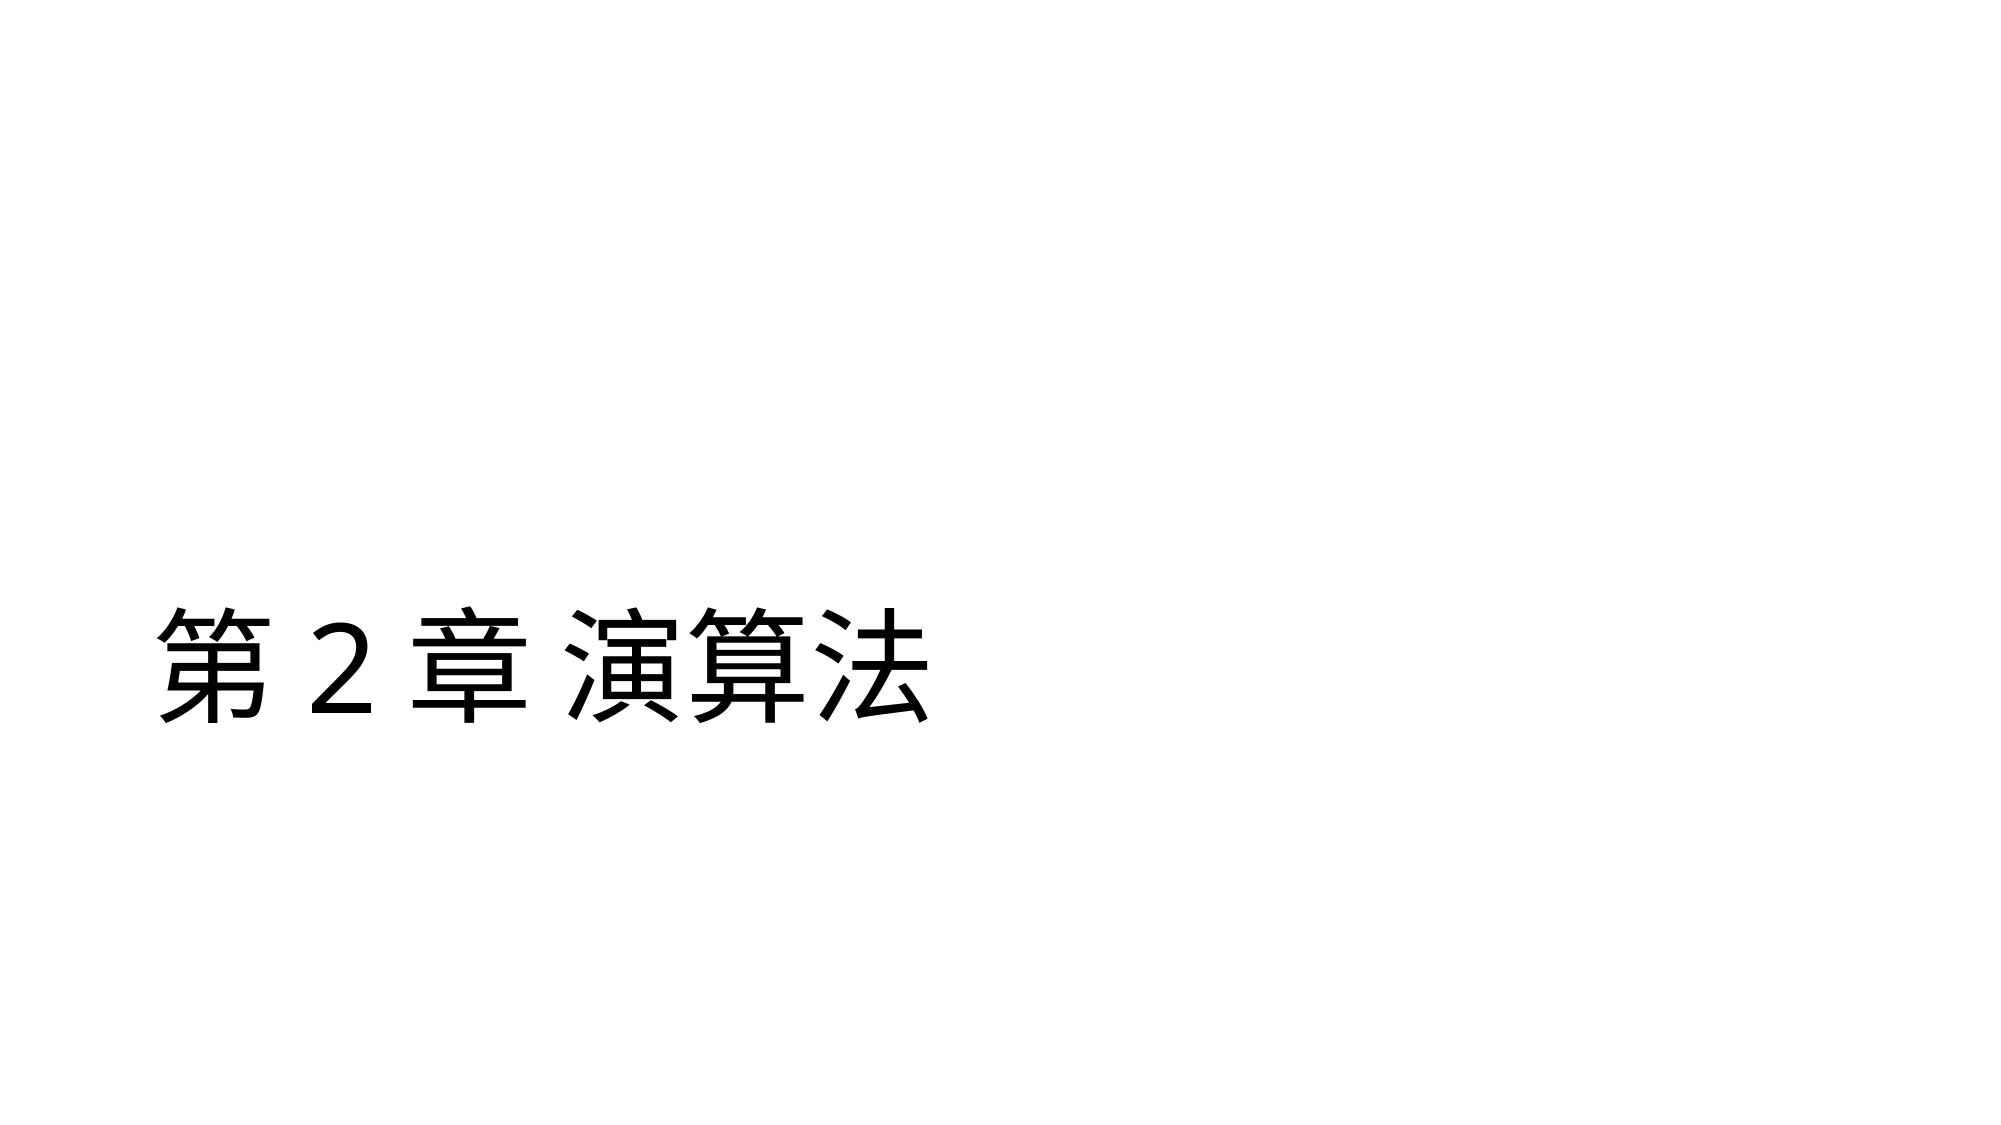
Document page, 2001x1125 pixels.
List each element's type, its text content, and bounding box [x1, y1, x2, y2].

title 第2章 演算法 [136, 280, 1862, 749]
